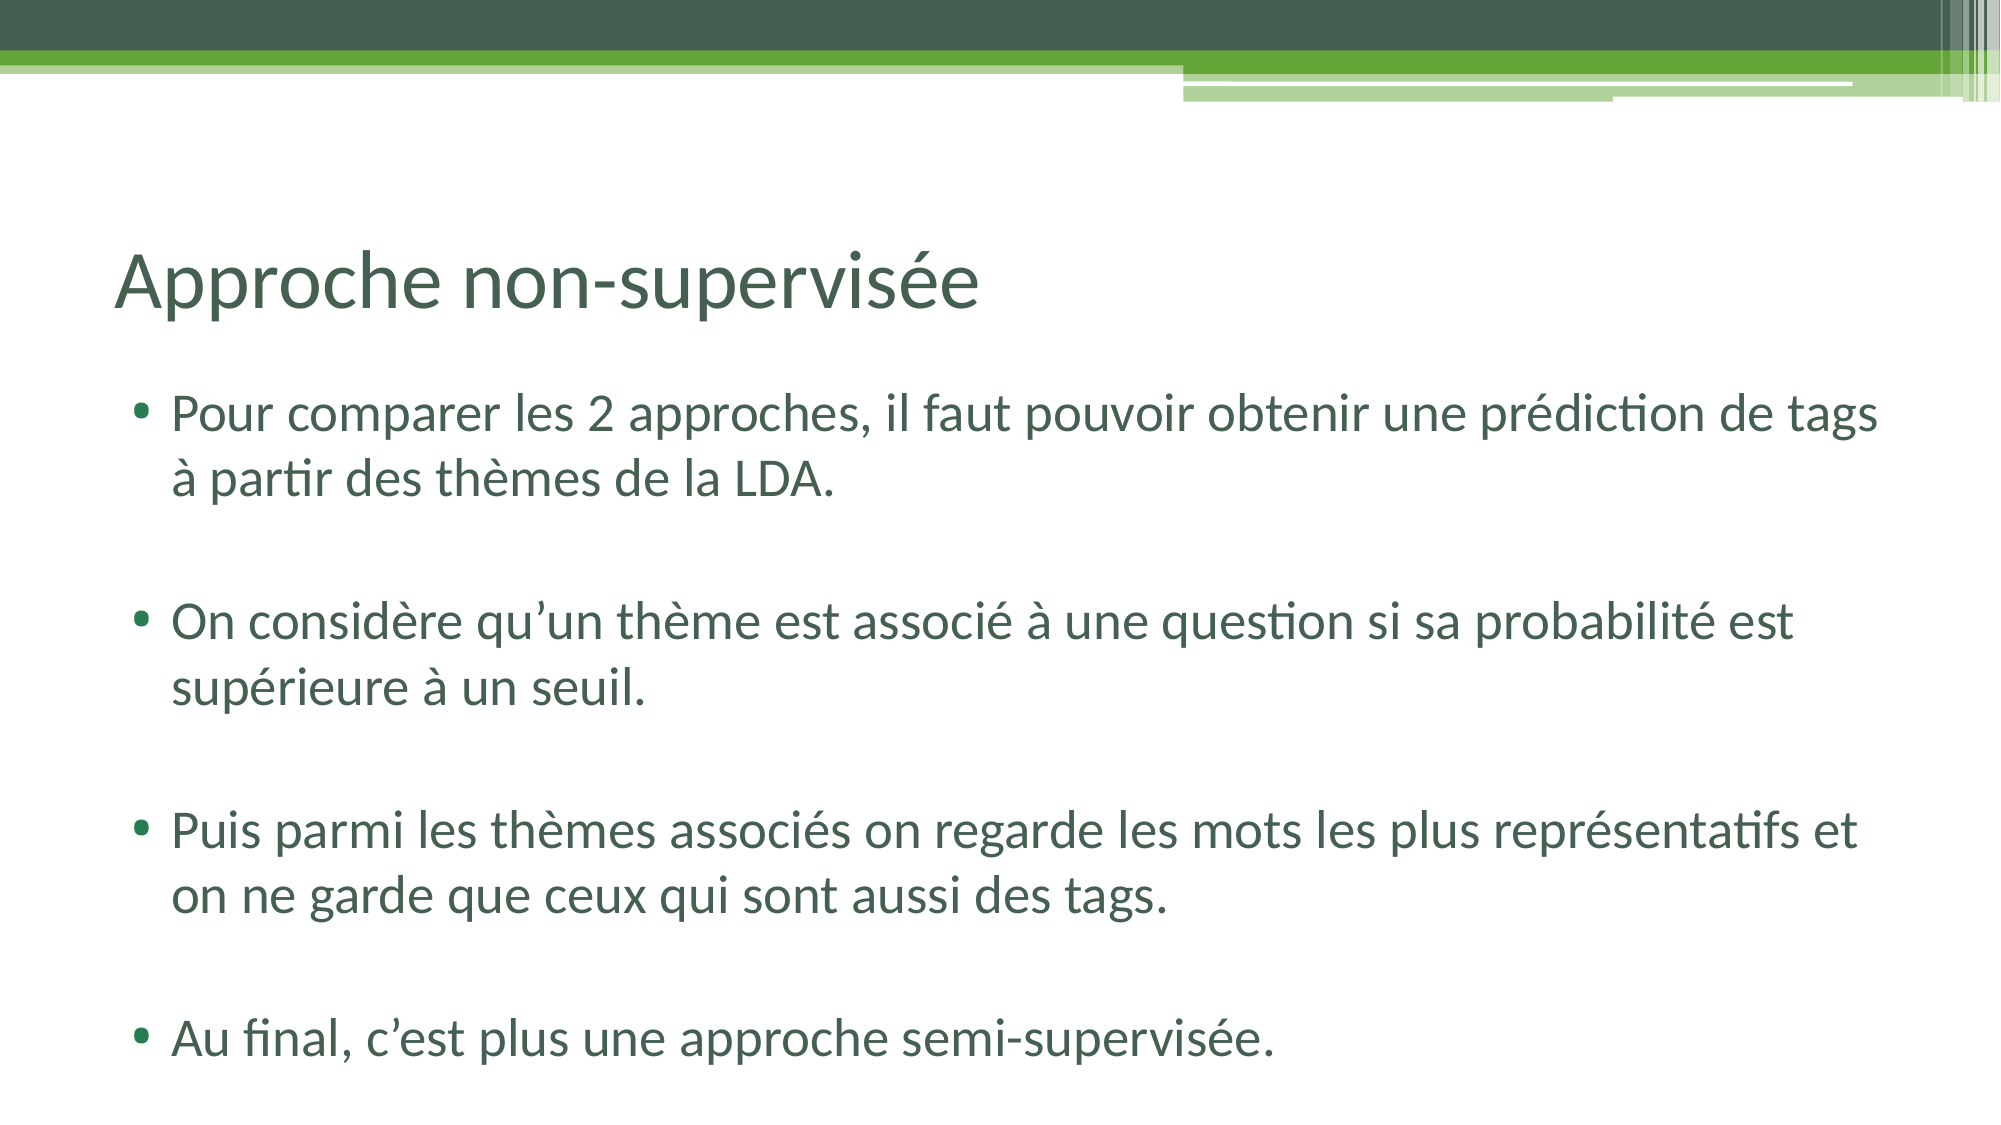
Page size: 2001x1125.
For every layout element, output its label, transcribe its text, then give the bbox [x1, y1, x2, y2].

title Approche non-supervisée [99, 187, 1900, 363]
list Pour comparer les 2 approches, il faut pouvoir obtenir une prédiction de tags à partir des thèmes de la LDA. On considère qu’un thème est associé à une question si sa probabilité est supérieure à un seuil. Puis parmi les thèmes associés on regarde les mots les plus représentatifs et on ne garde que ceux qui sont aussi des tags. Au final, c’est plus une approche semi-supervisée. [99, 368, 1900, 1079]
